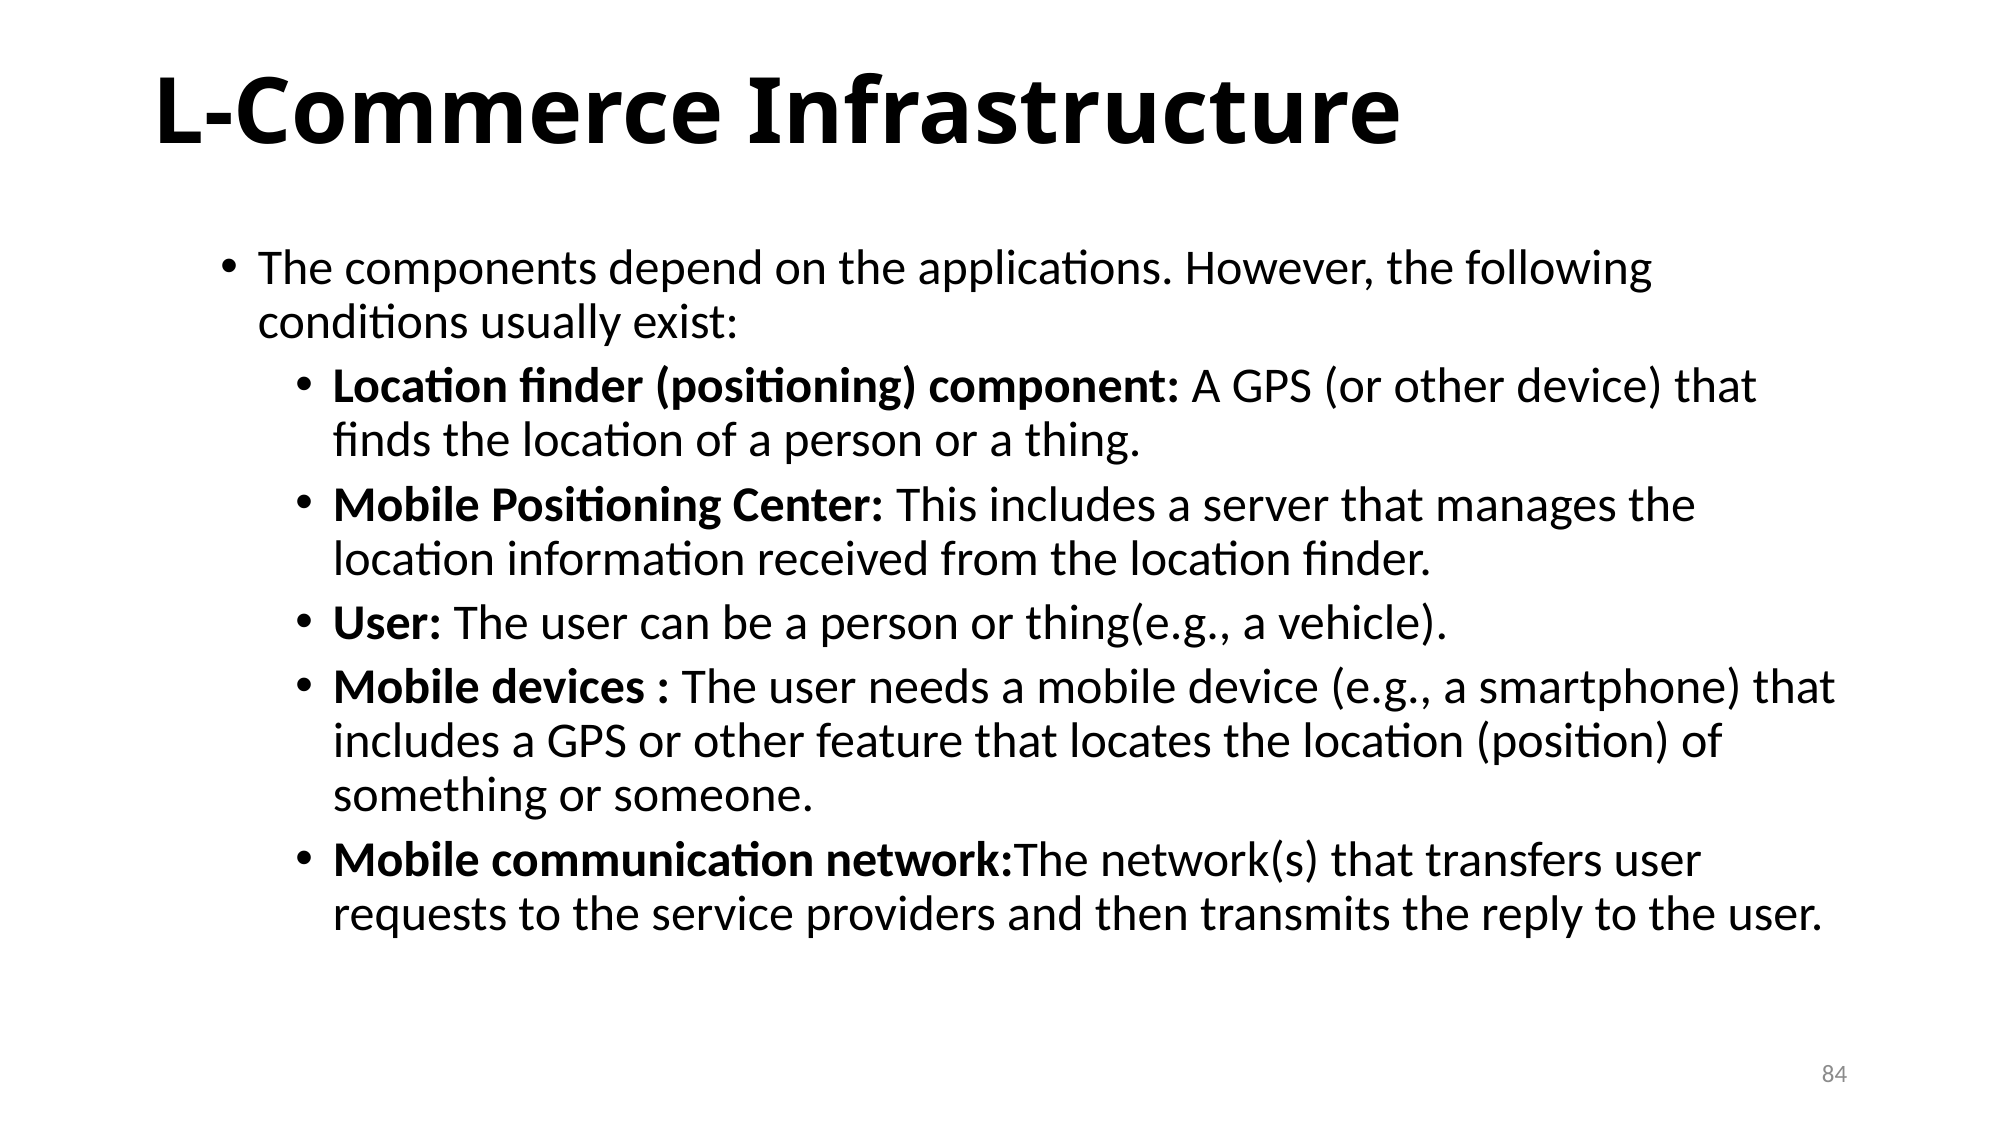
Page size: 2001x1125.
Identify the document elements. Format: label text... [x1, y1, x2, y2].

title L-Commerce Infrastructure [137, 59, 1863, 278]
list The components depend on the applications. However, the following conditions usually exist: Location finder (positioning) component: A GPS (or other device) that finds the location of a person or a thing. Mobile Positioning Center: This includes a server that manages the location information received from the location finder. User: The user can be a person or thing(e.g., a vehicle). Mobile devices : The user needs a mobile device (e.g., a smartphone) that includes a GPS or other feature that locates the location (position) of something or someone. Mobile communication network:The network(s) that transfers user requests to the service providers and then transmits the reply to the user. [205, 233, 1875, 1023]
slide_number 84 [1412, 1042, 1863, 1103]
